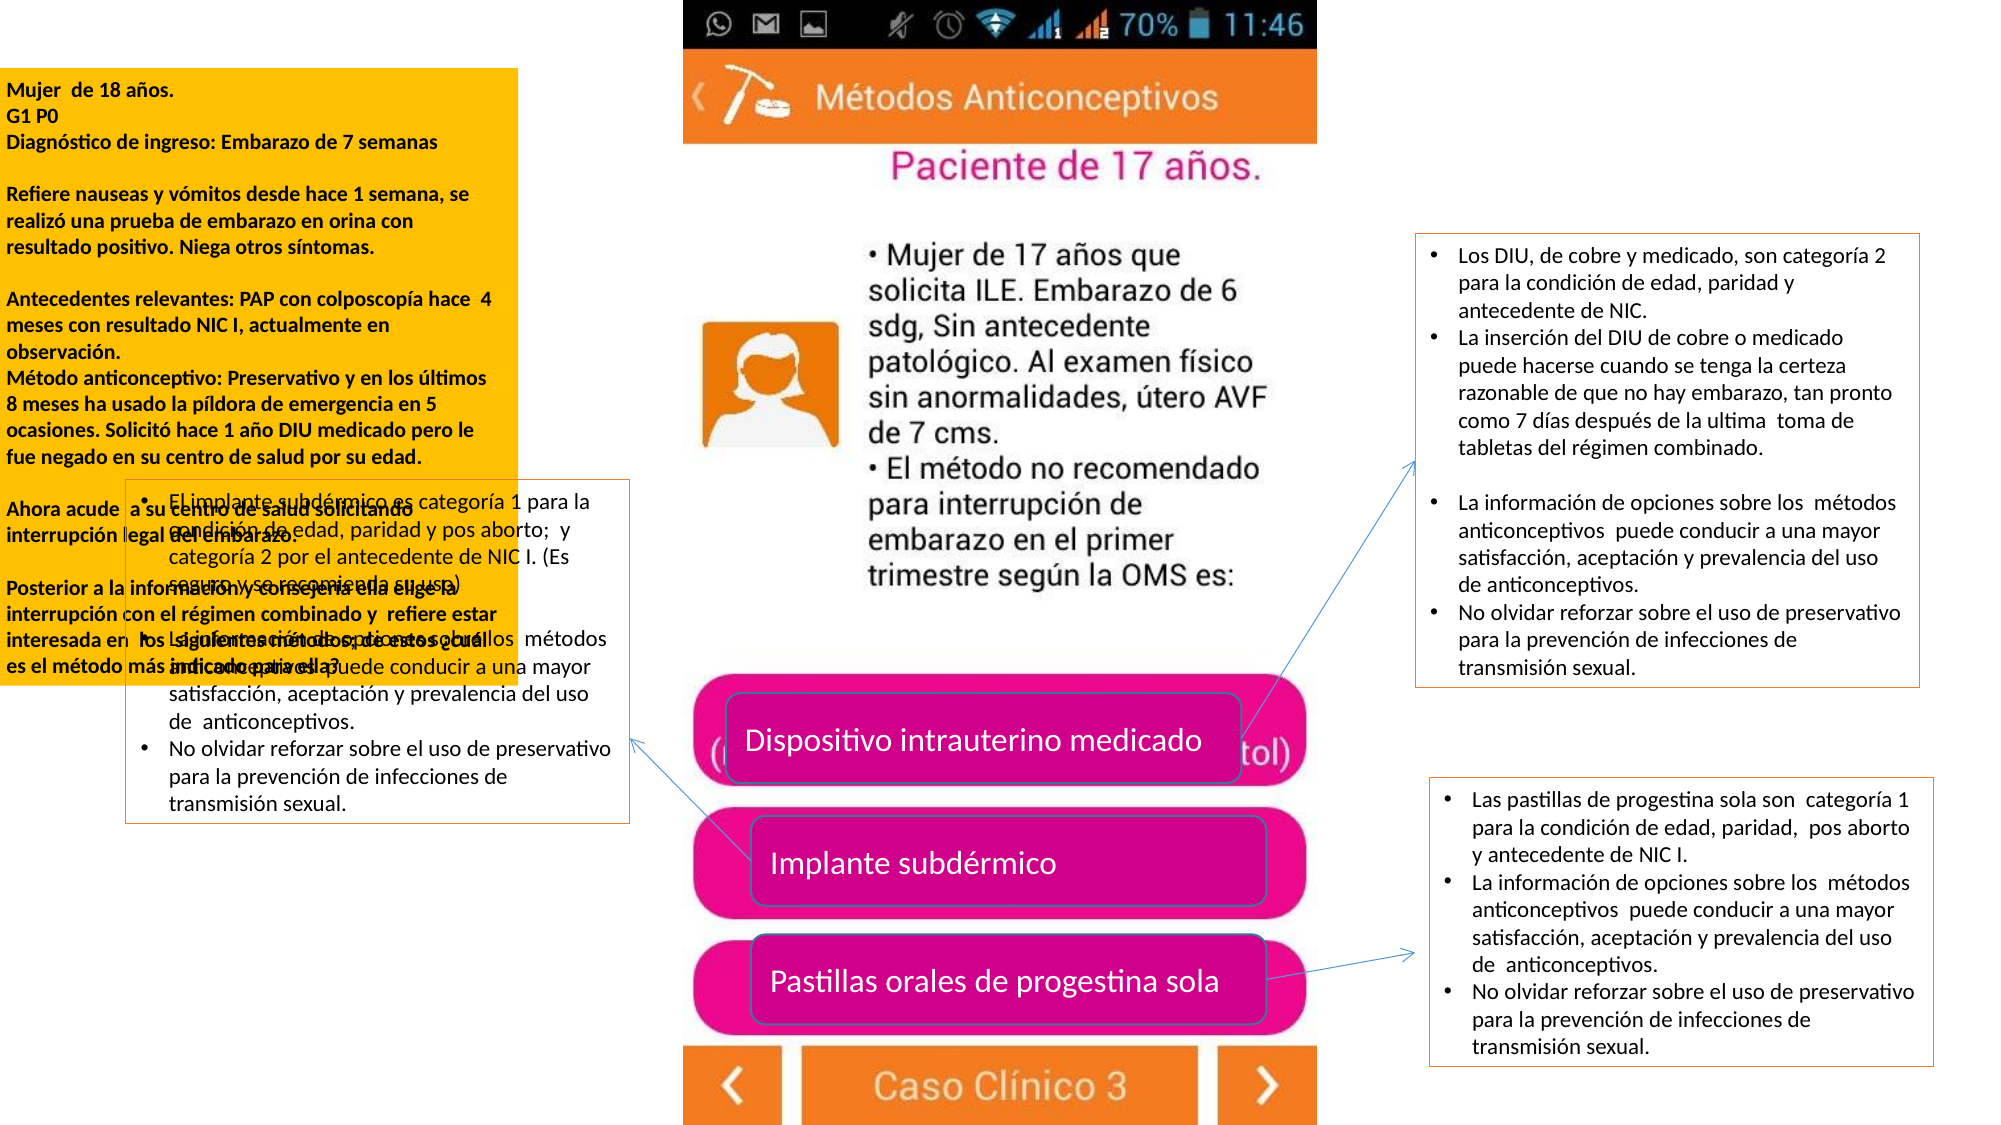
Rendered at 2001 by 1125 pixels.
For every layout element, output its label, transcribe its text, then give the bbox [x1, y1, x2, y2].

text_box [1241, 462, 1416, 739]
picture [683, 0, 1317, 1125]
text_box El implante subdérmico es categoría 1 para la condición de edad, paridad y pos aborto; y categoría 2 por el antecedente de NIC I. (Es seguro y se recomienda su uso) La información de opciones sobre los métodos anticonceptivos puede conducir a una mayor satisfacción, aceptación y prevalencia del uso de anticonceptivos. No olvidar reforzar sobre el uso de preservativo para la prevención de infecciones de transmisión sexual. [125, 479, 630, 824]
text_box Mujer de 18 años. G1 P0 Diagnóstico de ingreso: Embarazo de 7 semanas Refiere nauseas y vómitos desde hace 1 semana, se realizó una prueba de embarazo en orina con resultado positivo. Niega otros síntomas. Antecedentes relevantes: PAP con colposcopía hace 4 meses con resultado NIC I, actualmente en observación. Método anticonceptivo: Preservativo y en los últimos 8 meses ha usado la píldora de emergencia en 5 ocasiones. Solicitó hace 1 año DIU medicado pero le fue negado en su centro de salud por su edad. Ahora acude a su centro de salud solicitando interrupción legal del embarazo. Posterior a la información y consejería ella elige la interrupción con el régimen combinado y refiere estar interesada en los siguientes métodos; de estos ¿cuál es el método más indicado para ella? [0, 67, 519, 686]
text_box Las pastillas de progestina sola son categoría 1 para la condición de edad, paridad, pos aborto y antecedente de NIC I. La información de opciones sobre los métodos anticonceptivos puede conducir a una mayor satisfacción, aceptación y prevalencia del uso de anticonceptivos. No olvidar reforzar sobre el uso de preservativo para la prevención de infecciones de transmisión sexual. [1429, 777, 1934, 1067]
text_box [629, 738, 751, 861]
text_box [1266, 952, 1416, 980]
text_box Los DIU, de cobre y medicado, son categoría 2 para la condición de edad, paridad y antecedente de NIC. La inserción del DIU de cobre o medicado puede hacerse cuando se tenga la certeza razonable de que no hay embarazo, tan pronto como 7 días después de la ultima toma de tabletas del régimen combinado. La información de opciones sobre los métodos anticonceptivos puede conducir a una mayor satisfacción, aceptación y prevalencia del uso de anticonceptivos. No olvidar reforzar sobre el uso de preservativo para la prevención de infecciones de transmisión sexual. [1415, 233, 1920, 688]
